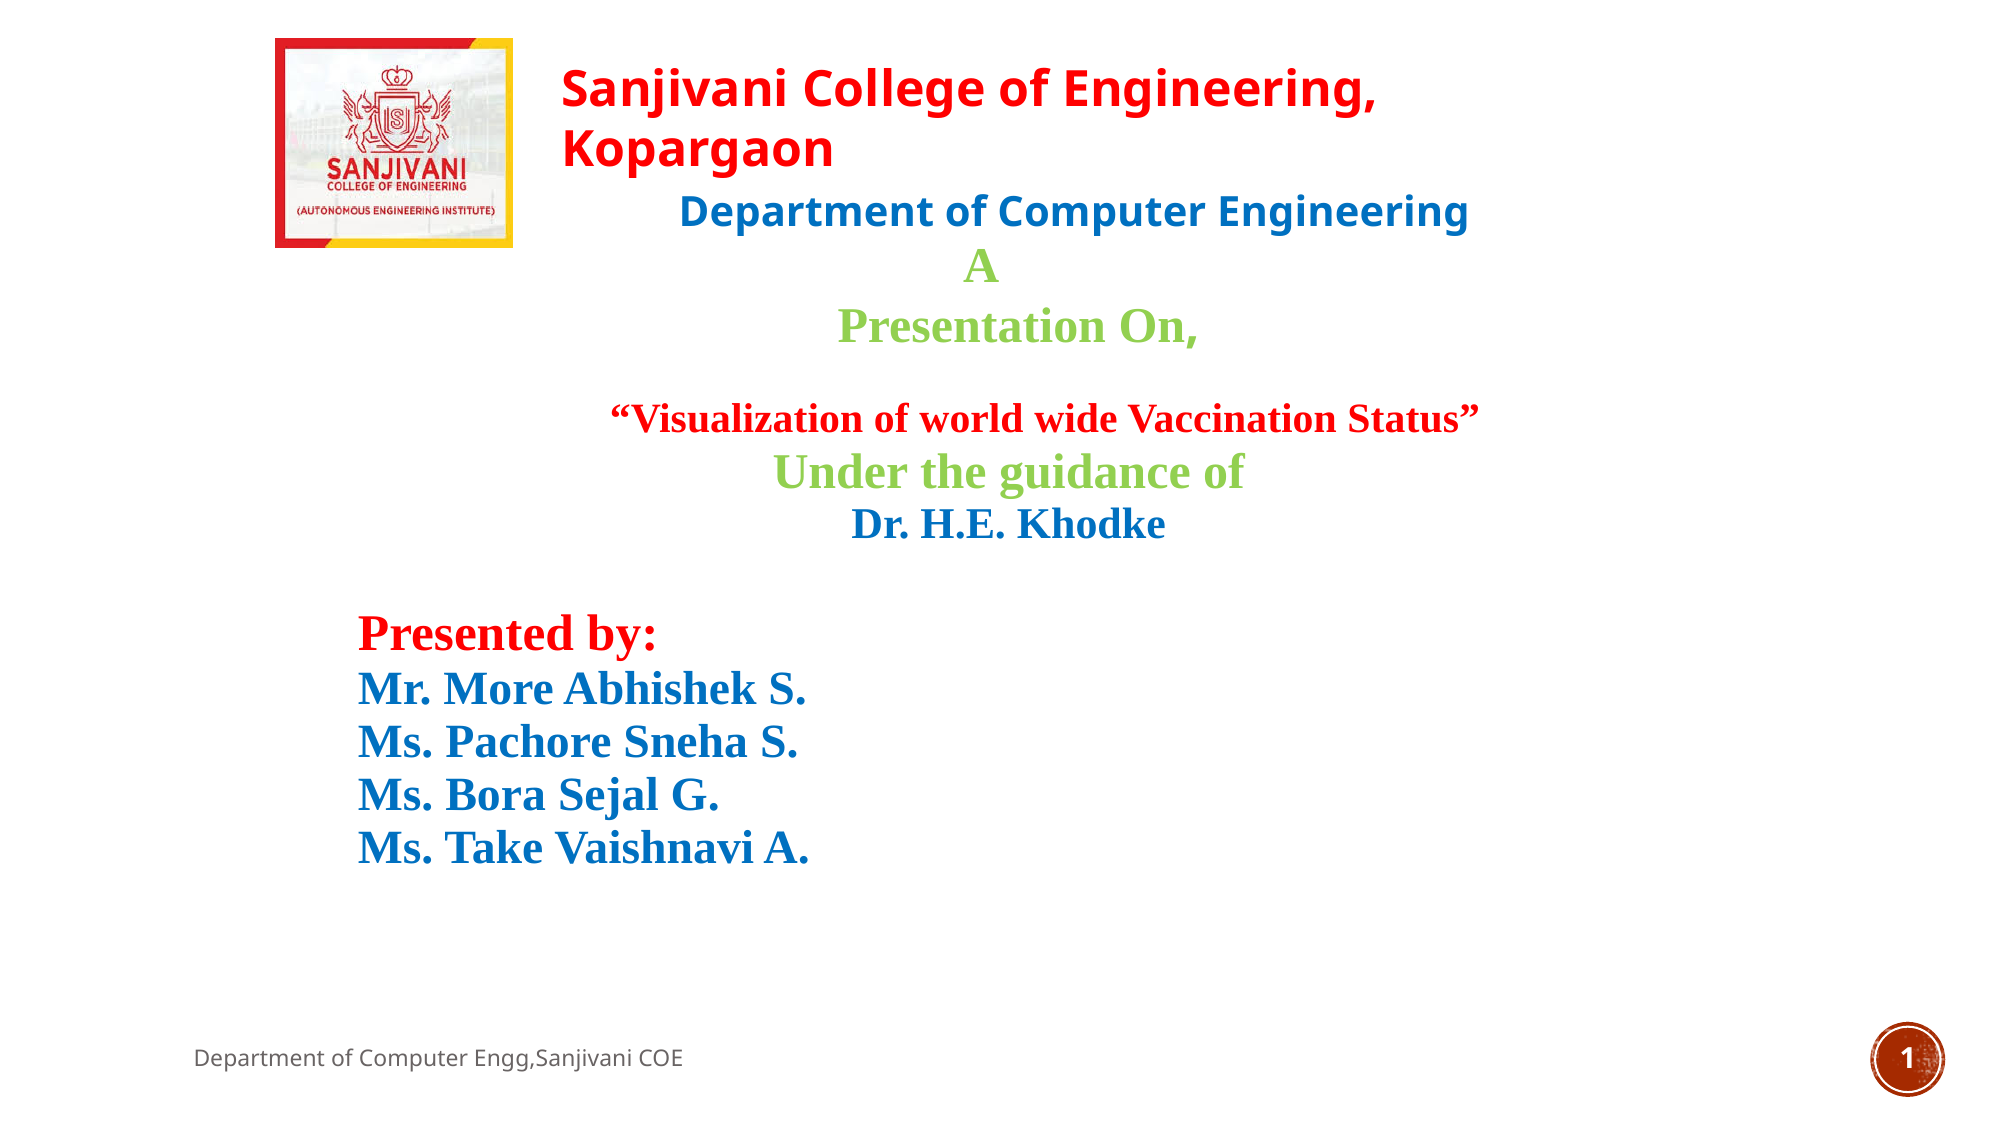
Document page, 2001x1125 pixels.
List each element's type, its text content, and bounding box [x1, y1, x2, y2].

text_box Sanjivani College of Engineering, Kopargaon Department of Computer Engineering [546, 49, 1672, 181]
picture [275, 38, 513, 248]
slide_number 1 [1855, 1028, 1961, 1089]
text_box A Presentation On, [674, 224, 1275, 357]
list “Visualization of world wide Vaccination Status” Under the guidance of Dr. H.E. Khodke Presented by: Mr. More Abhishek S. Ms. Pachore Sneha S. Ms. Bora Sejal G. Ms. Take Vaishnavi A. [324, 387, 1675, 1050]
footer Department of Computer Engg,Sanjivani COE [178, 1028, 1217, 1089]
